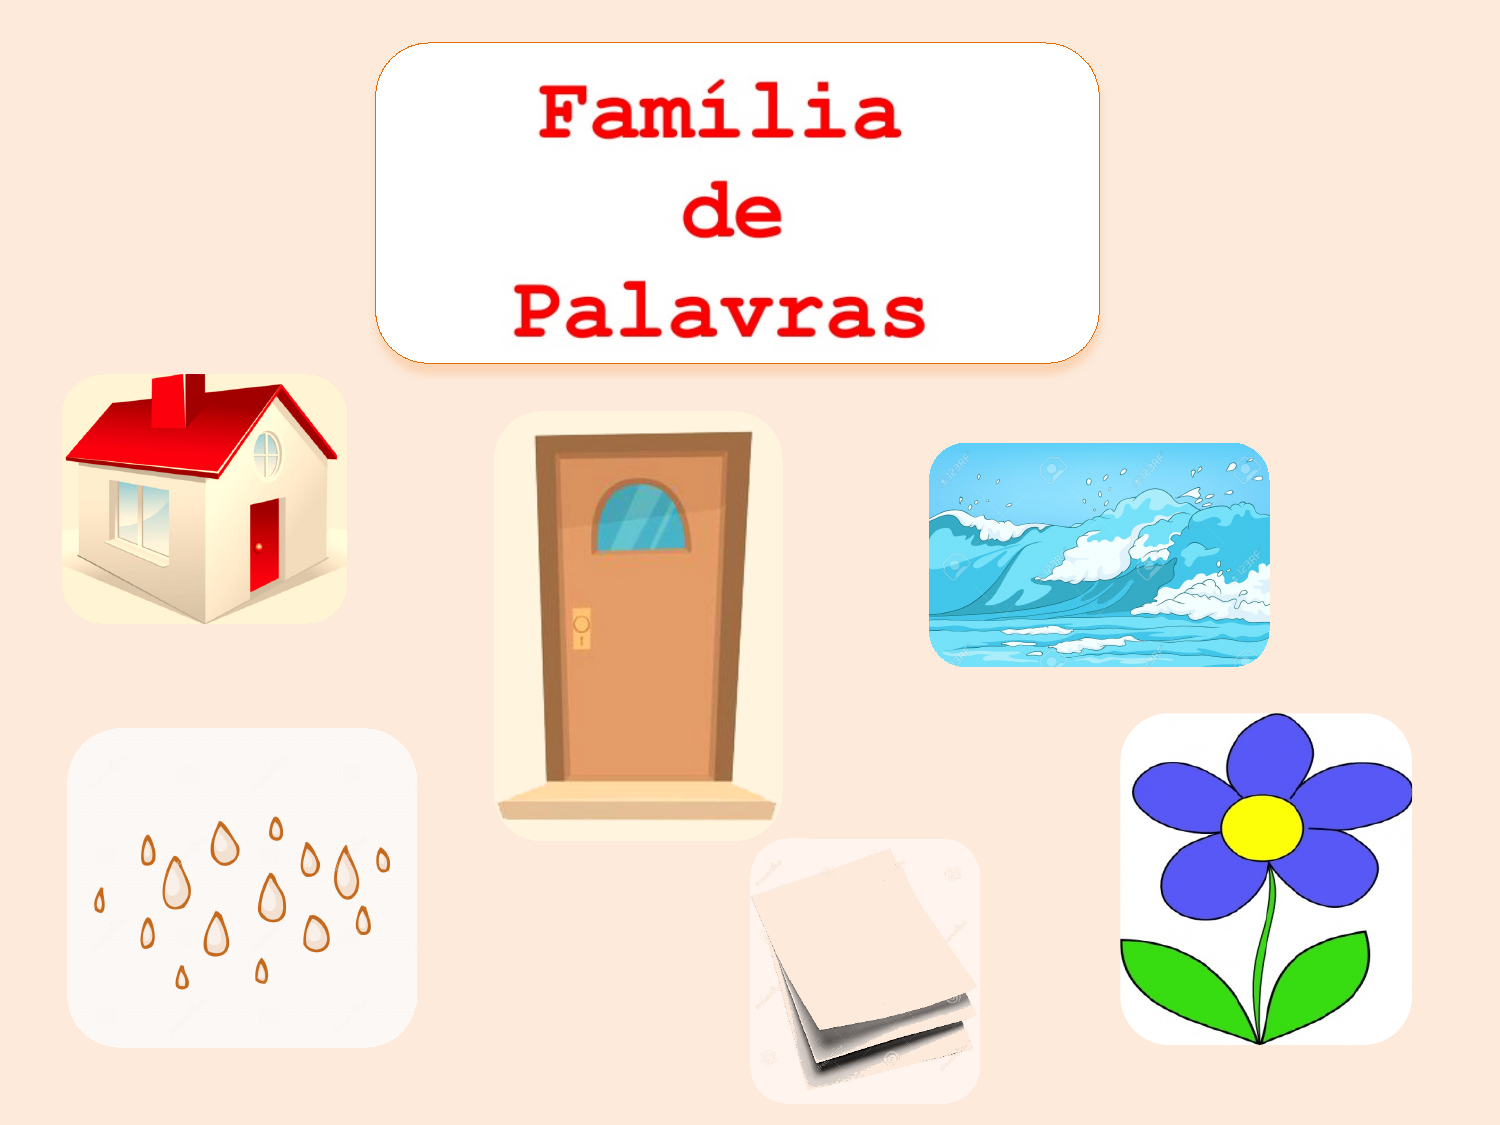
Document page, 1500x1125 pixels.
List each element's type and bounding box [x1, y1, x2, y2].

picture [66, 727, 419, 1049]
picture [61, 373, 349, 625]
picture [493, 410, 982, 1105]
picture [375, 42, 1100, 364]
picture [928, 441, 1271, 668]
picture [1120, 713, 1413, 1046]
